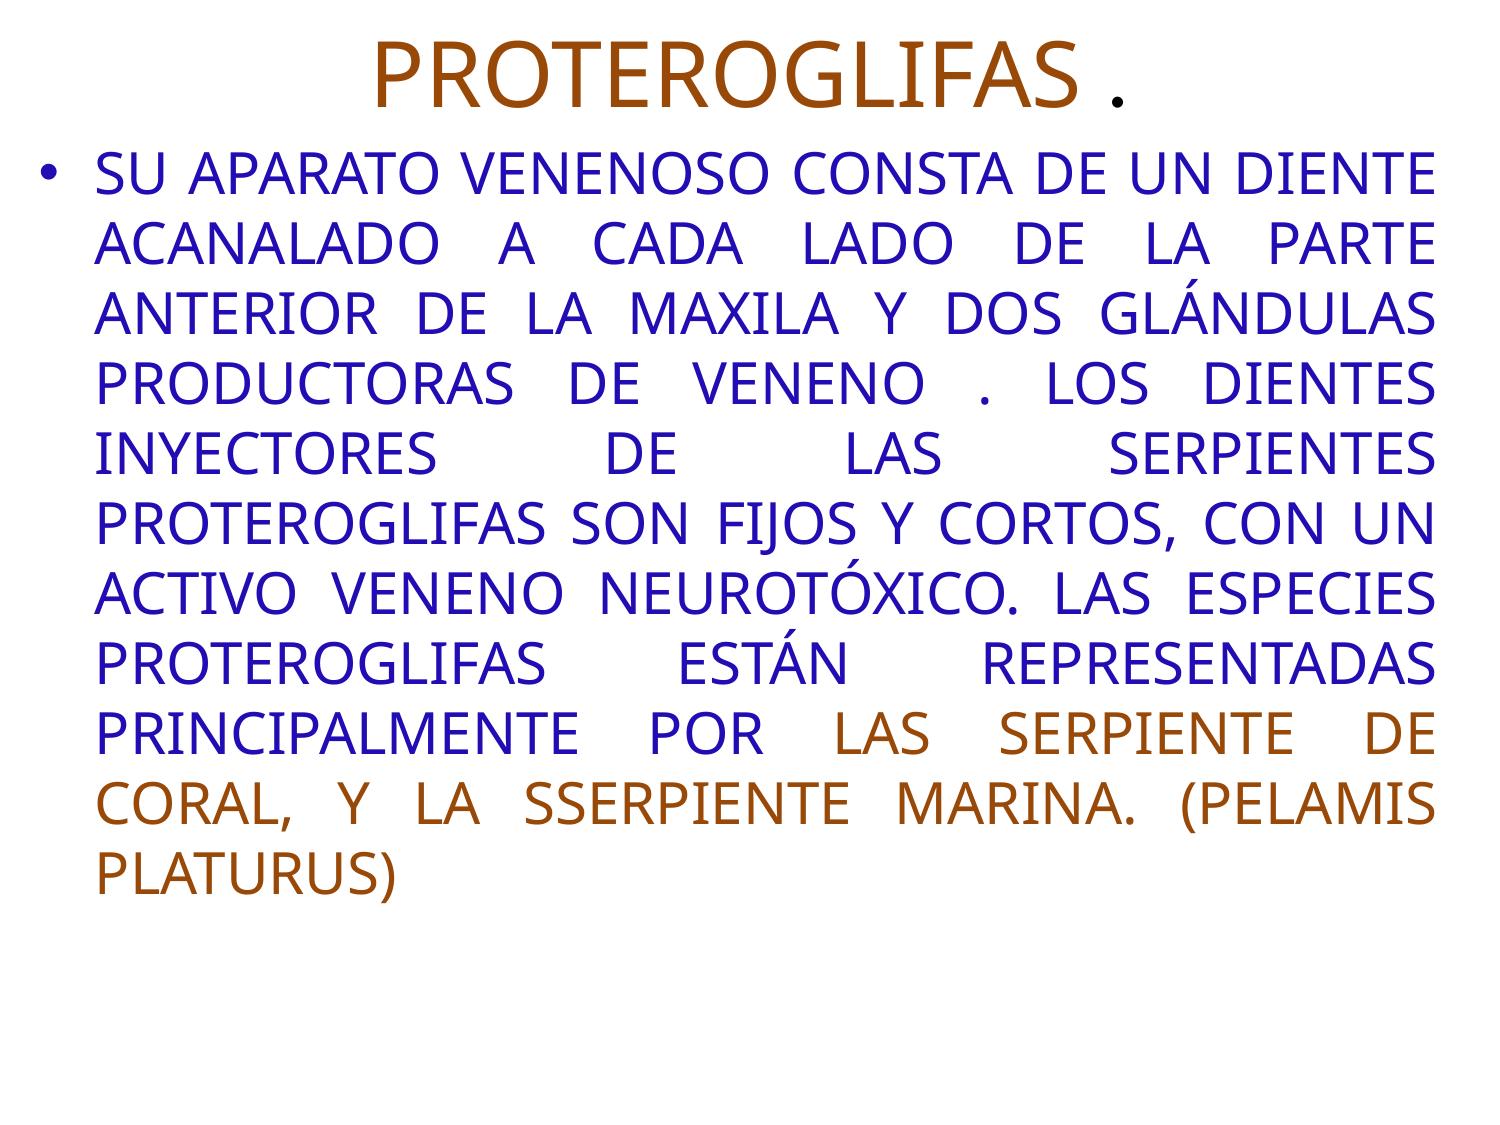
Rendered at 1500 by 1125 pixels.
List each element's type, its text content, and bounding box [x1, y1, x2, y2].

title PROTEROGLIFAS . [75, 11, 1425, 128]
list SU APARATO VENENOSO CONSTA DE UN DIENTE ACANALADO A CADA LADO DE LA PARTE ANTERIOR DE LA MAXILA Y DOS GLÁNDULAS PRODUCTORAS DE VENENO . LOS DIENTES INYECTORES DE LAS SERPIENTES PROTEROGLIFAS SON FIJOS Y CORTOS, CON UN ACTIVO VENENO NEUROTÓXICO. LAS ESPECIES PROTEROGLIFAS ESTÁN REPRESENTADAS PRINCIPALMENTE POR LAS SERPIENTE DE CORAL, Y LA SSERPIENTE MARINA. (PELAMIS PLATURUS) [23, 128, 1454, 1067]
